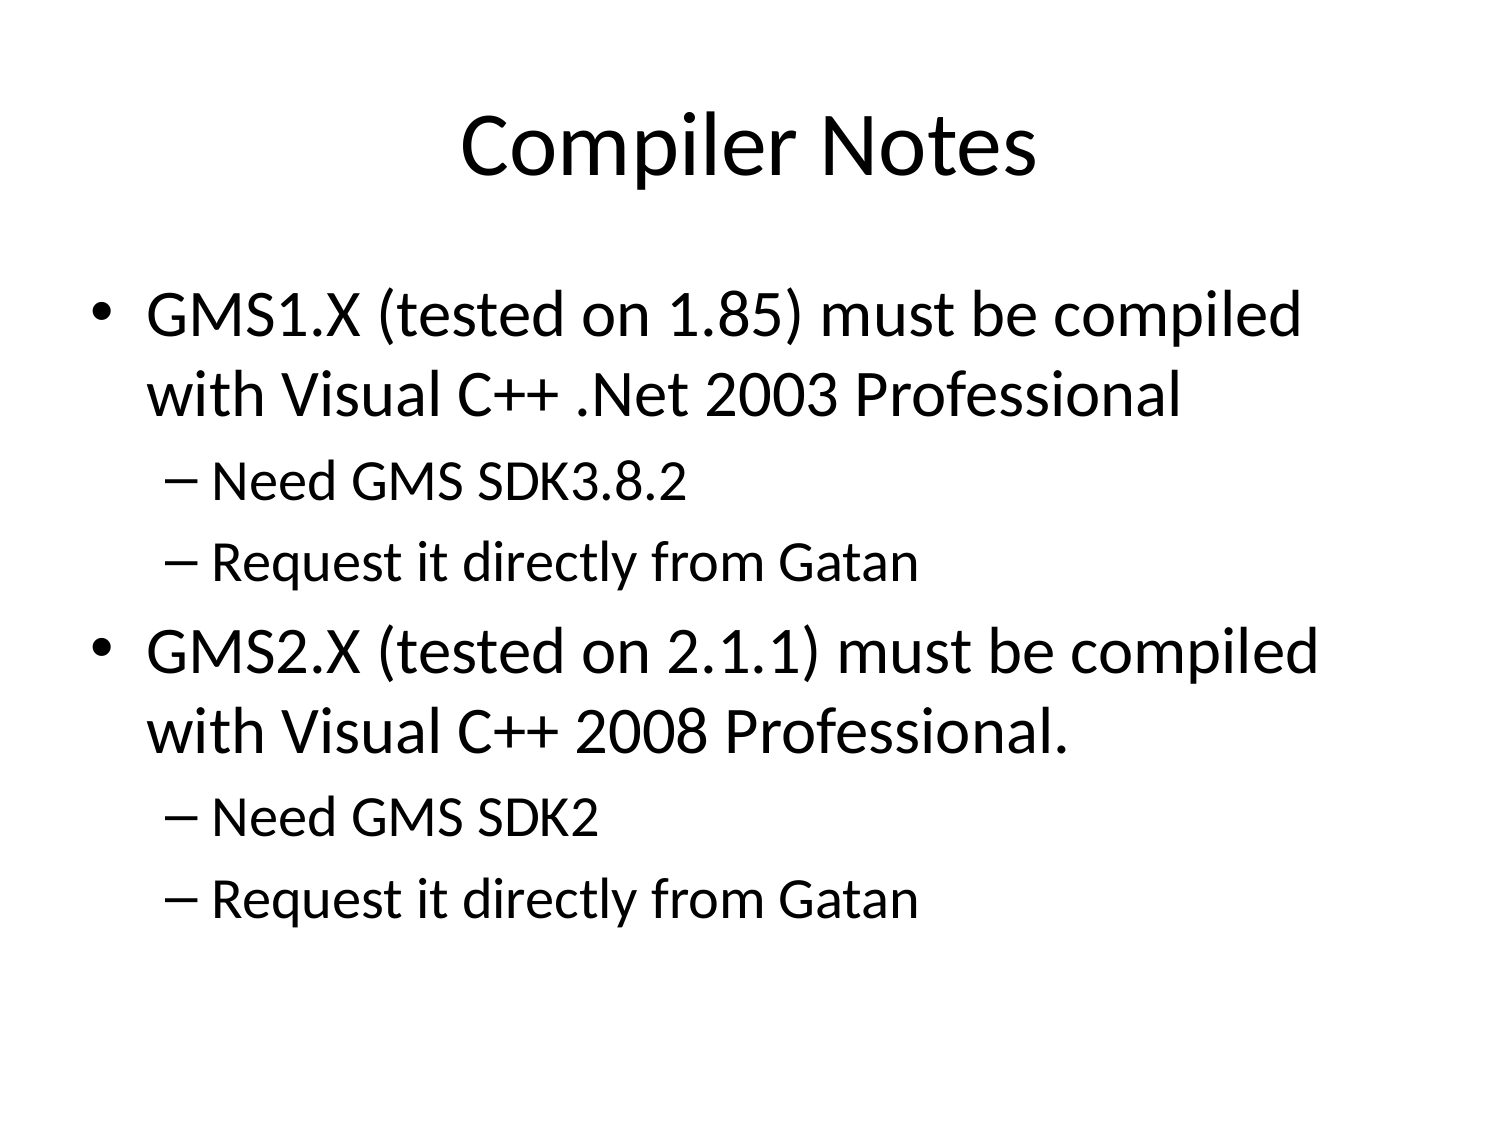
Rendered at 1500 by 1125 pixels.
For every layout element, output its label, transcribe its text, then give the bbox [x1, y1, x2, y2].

list GMS1.X (tested on 1.85) must be compiled with Visual C++ .Net 2003 Professional Need GMS SDK3.8.2 Request it directly from Gatan GMS2.X (tested on 2.1.1) must be compiled with Visual C++ 2008 Professional. Need GMS SDK2 Request it directly from Gatan [75, 262, 1425, 1005]
title Compiler Notes [75, 45, 1425, 233]
